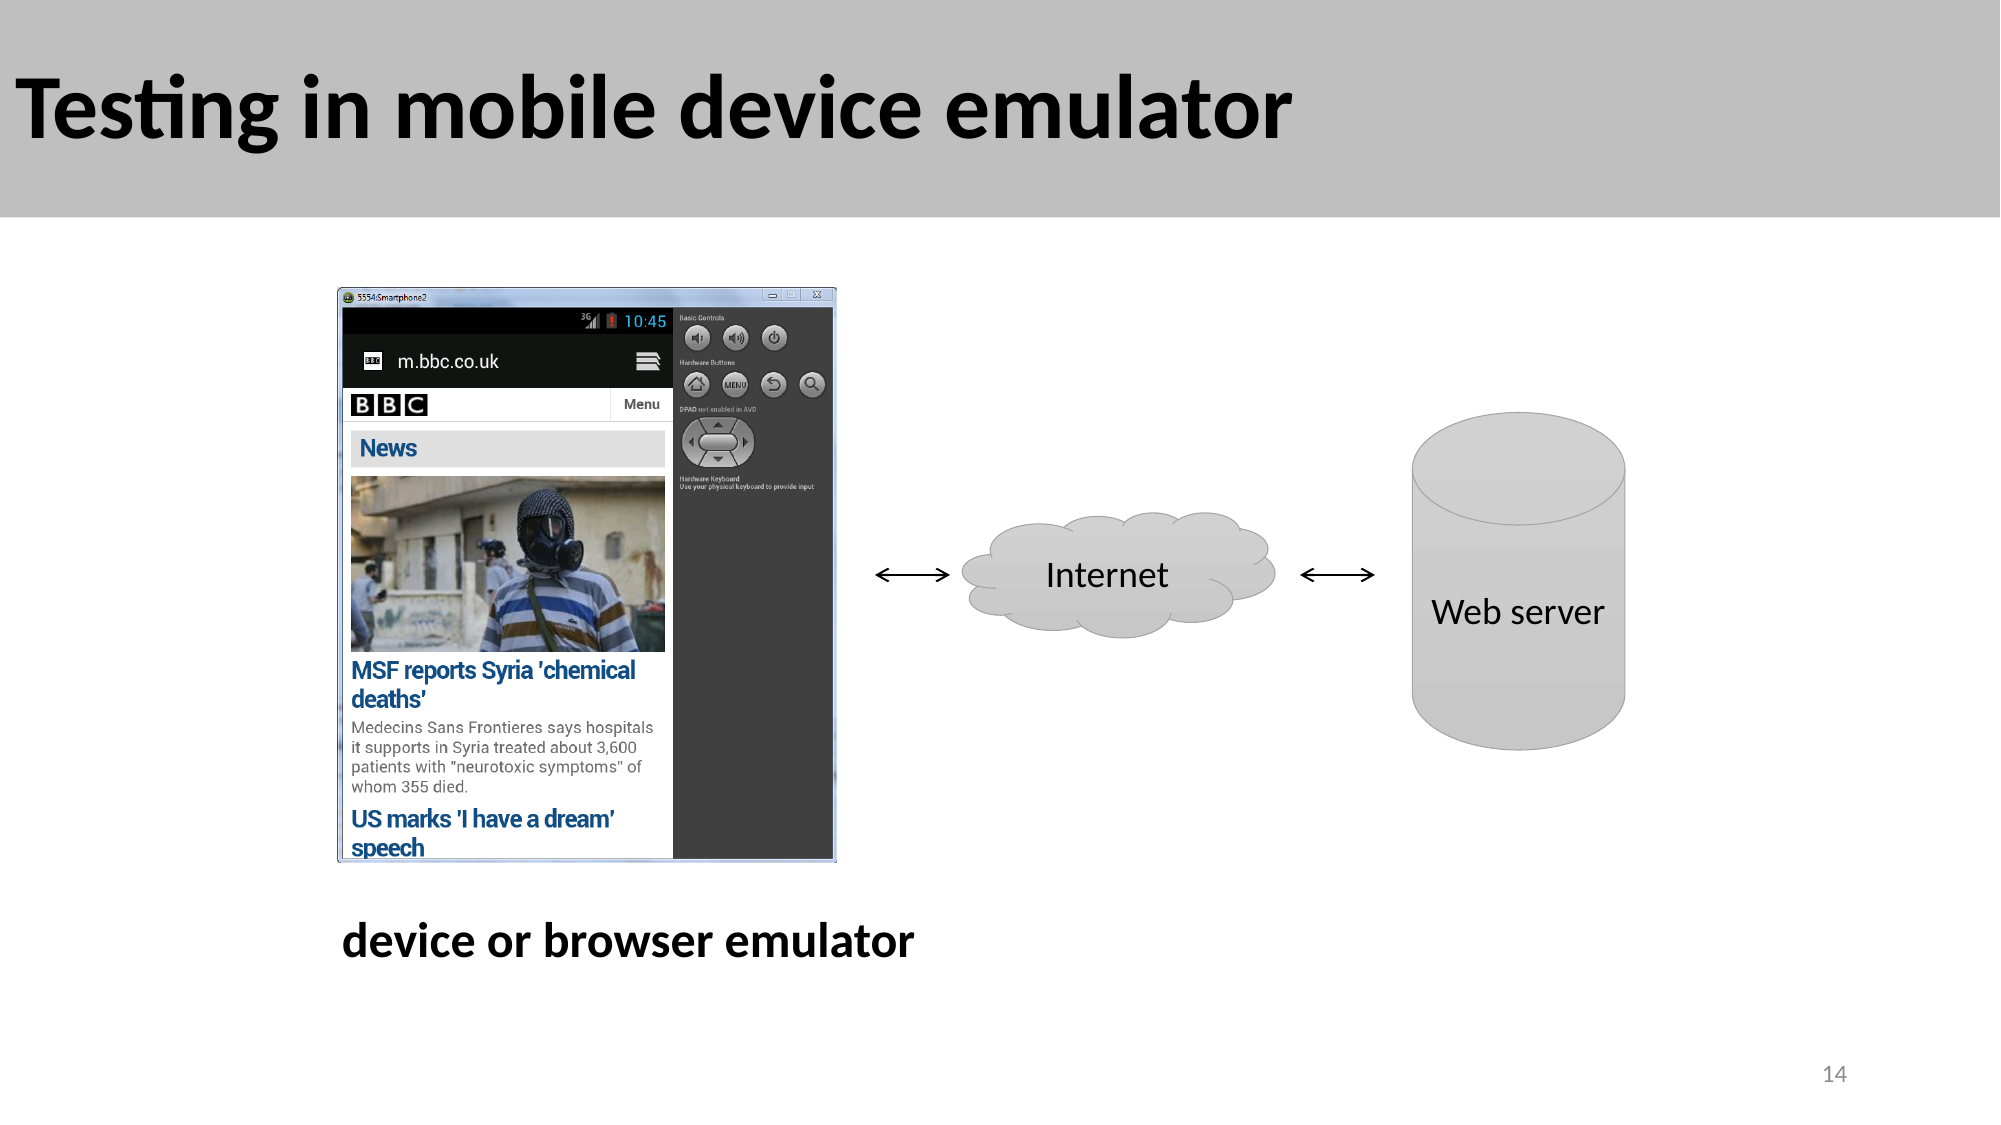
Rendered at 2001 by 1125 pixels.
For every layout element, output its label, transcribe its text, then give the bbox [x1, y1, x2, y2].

text_box Web server [1411, 411, 1626, 751]
picture [337, 287, 837, 863]
text_box Internet [961, 512, 1276, 639]
list [249, 200, 913, 1010]
text_box device or browser emulator [327, 899, 931, 975]
slide_number 14 [1412, 1042, 1863, 1103]
title Testing in mobile device emulator [0, 0, 2000, 218]
